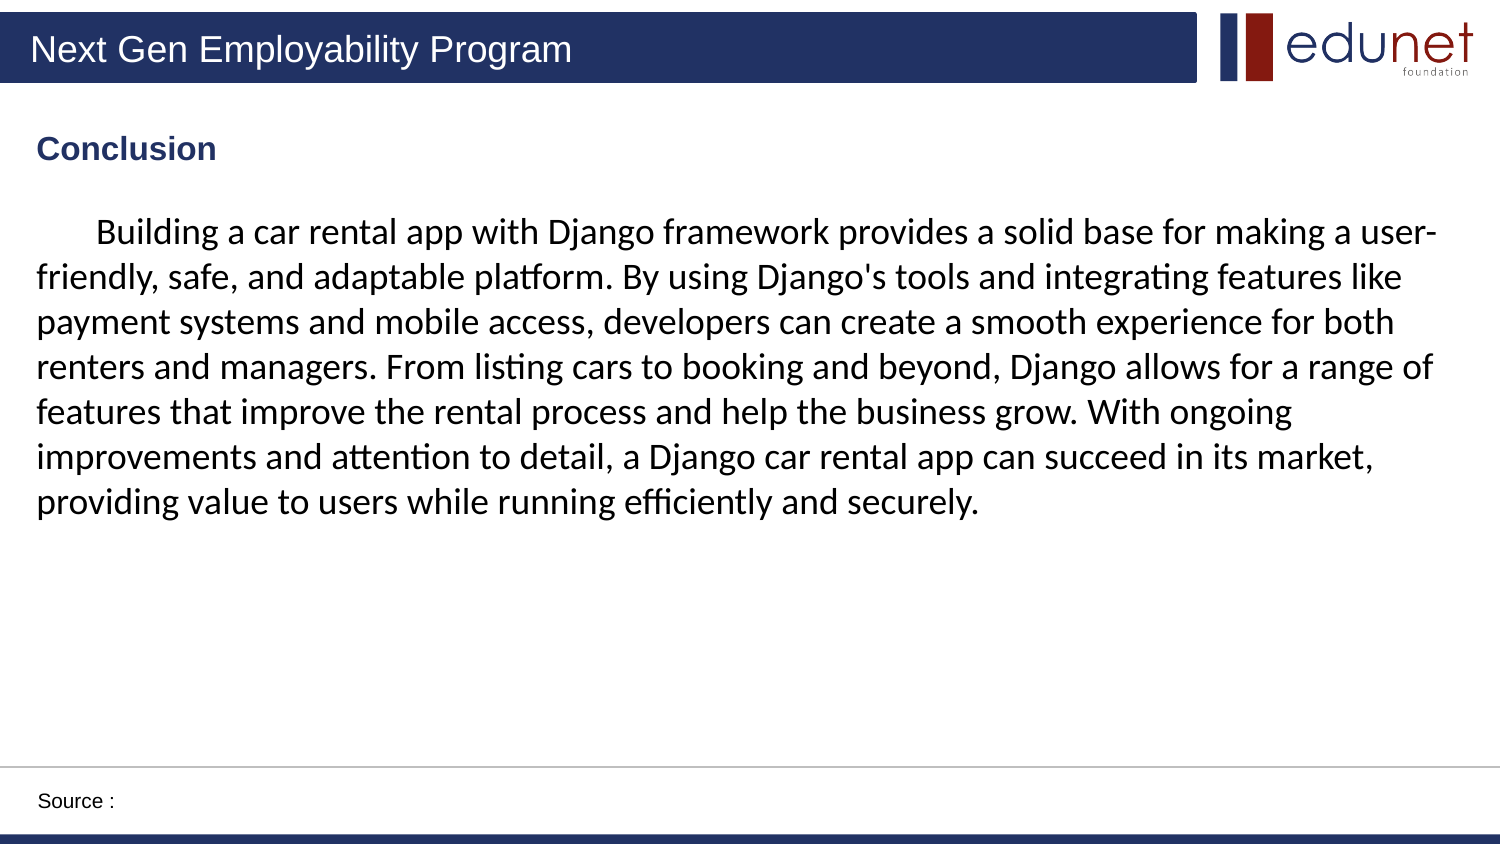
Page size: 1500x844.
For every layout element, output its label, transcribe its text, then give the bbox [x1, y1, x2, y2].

title Conclusion Building a car rental app with Django framework provides a solid base for making a user-friendly, safe, and adaptable platform. By using Django's tools and integrating features like payment systems and mobile access, developers can create a smooth experience for both renters and managers. From listing cars to booking and beyond, Django allows for a range of features that improve the rental process and help the business grow. With ongoing improvements and attention to detail, a Django car rental app can succeed in its market, providing value to users while running efficiently and securely. [21, 111, 1474, 165]
text_box Source : [22, 776, 139, 826]
picture [1279, 14, 1482, 83]
